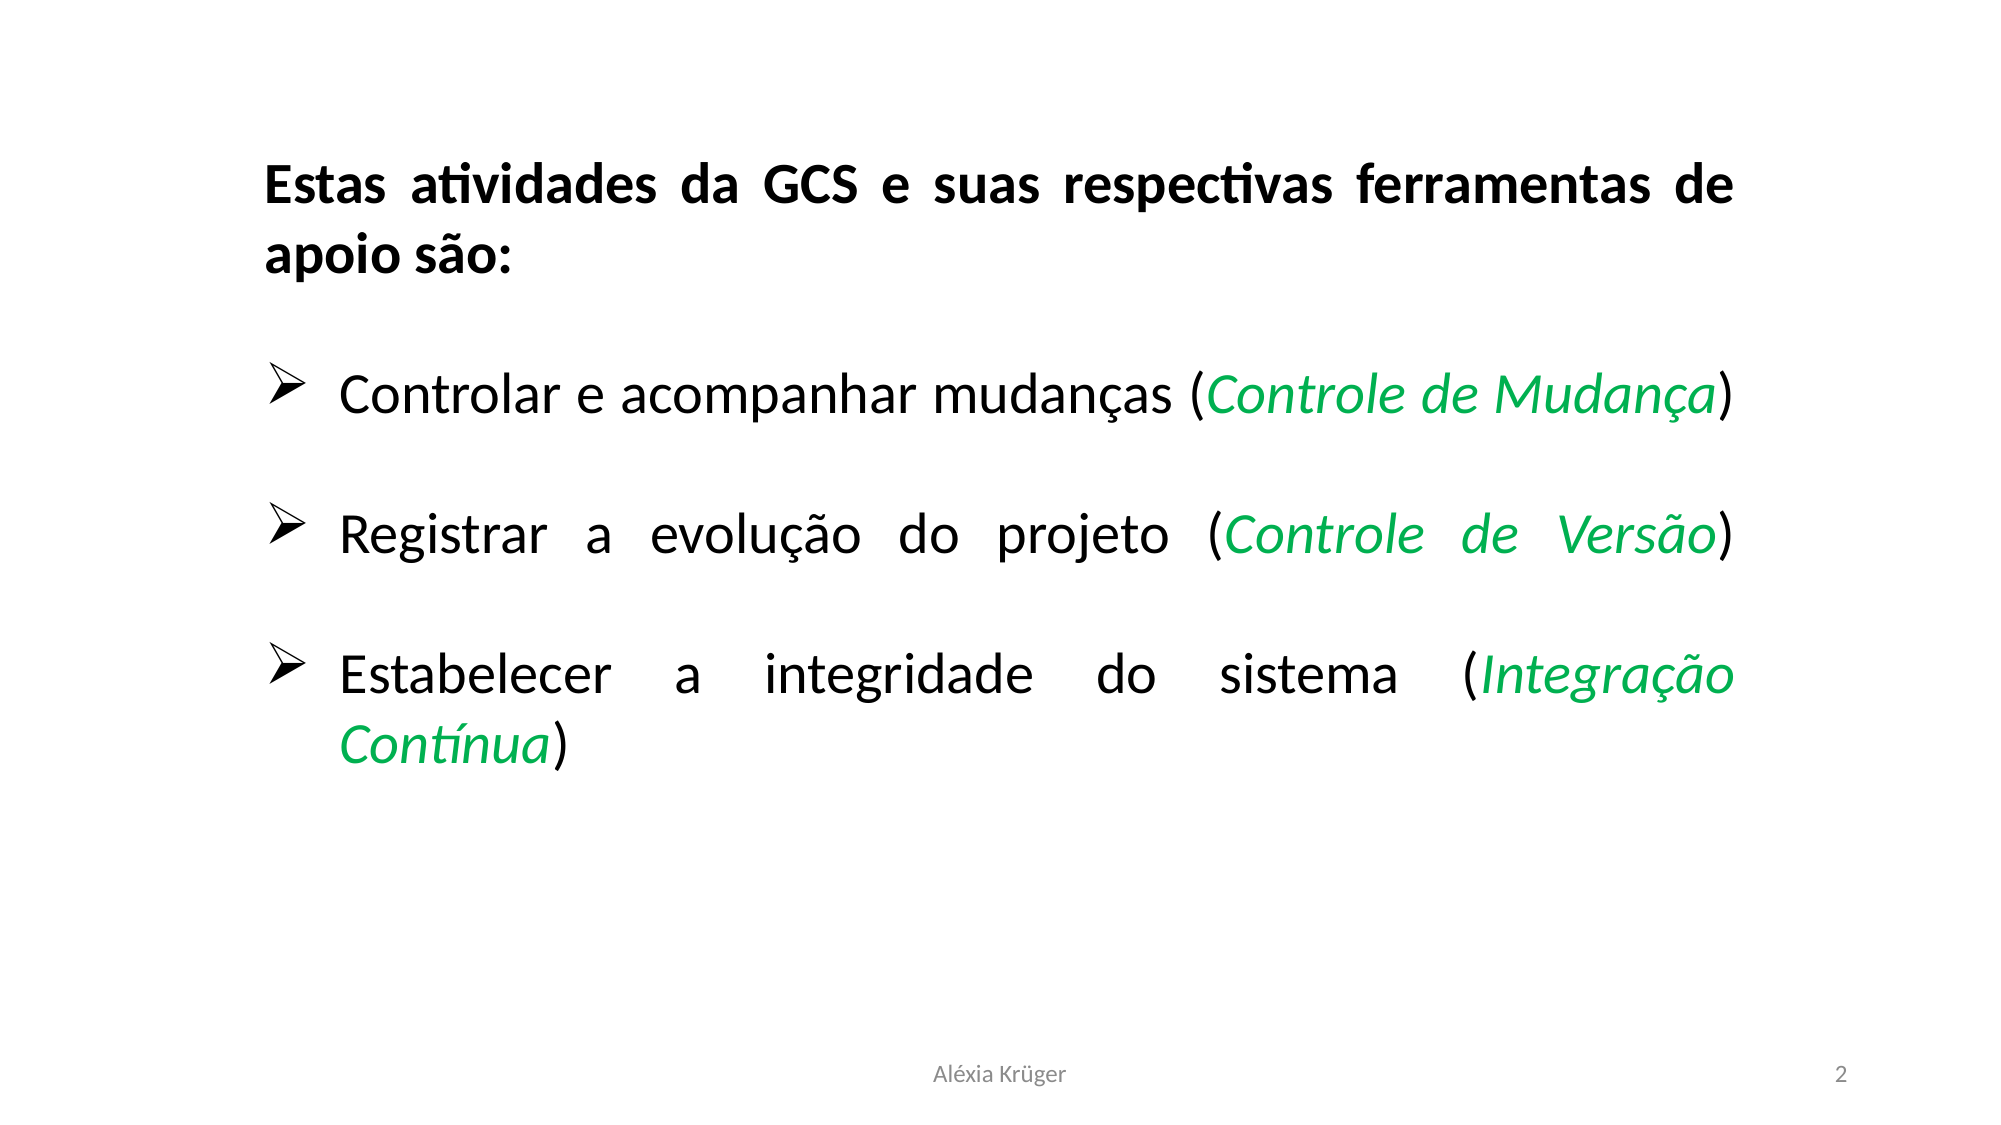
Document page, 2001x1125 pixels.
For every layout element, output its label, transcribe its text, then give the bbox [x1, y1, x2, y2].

footer Aléxia Krüger [662, 1042, 1338, 1103]
slide_number 2 [1412, 1042, 1863, 1103]
text_box Estas atividades da GCS e suas respectivas ferramentas de apoio são: Controlar e acompanhar mudanças (Controle de Mudança) Registrar a evolução do projeto (Controle de Versão) Estabelecer a integridade do sistema (Integração Contínua) [249, 138, 1750, 853]
